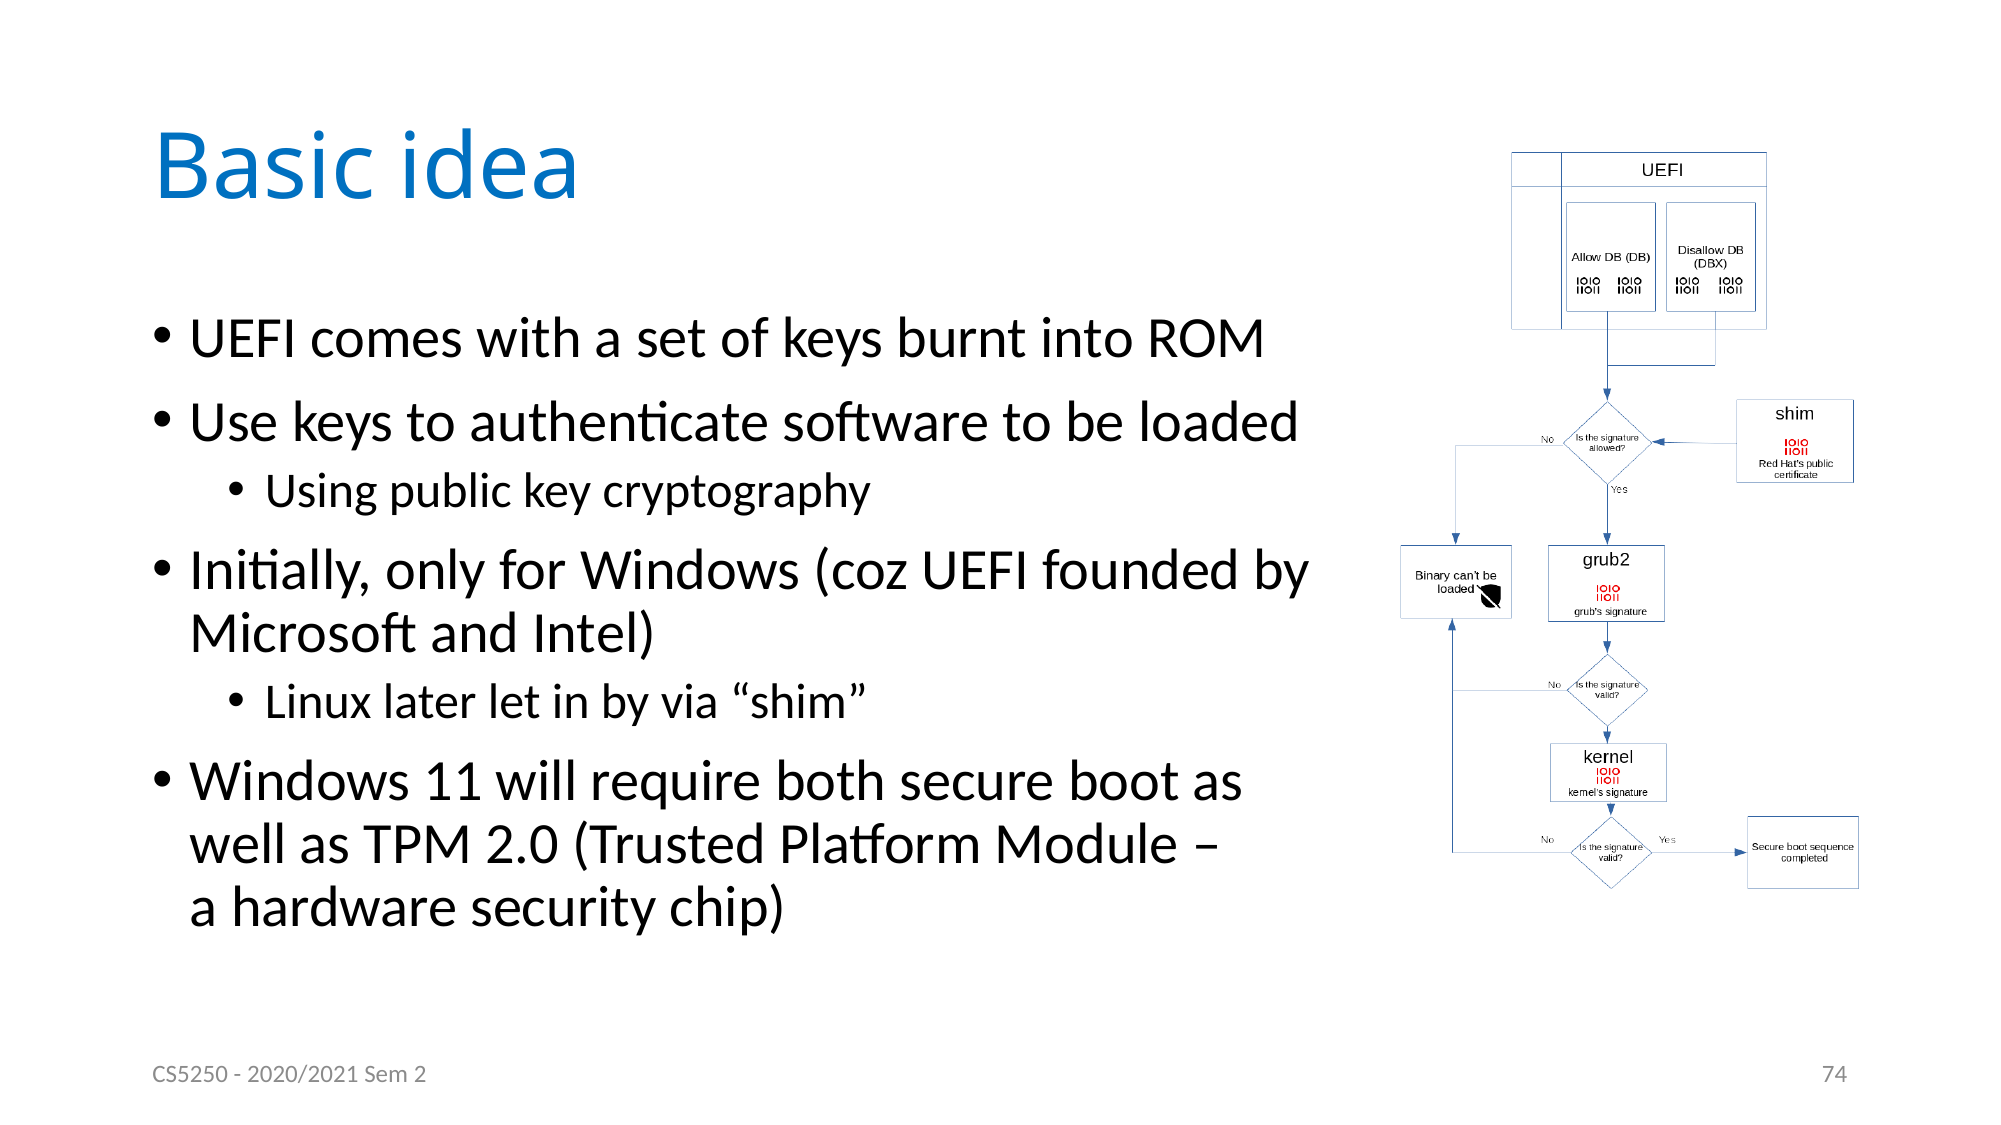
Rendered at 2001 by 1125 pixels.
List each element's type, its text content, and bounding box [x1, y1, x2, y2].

list UEFI comes with a set of keys burnt into ROM Use keys to authenticate software to be loaded Using public key cryptography Initially, only for Windows (coz UEFI founded by Microsoft and Intel) Linux later let in by via “shim” Windows 11 will require both secure boot as well as TPM 2.0 (Trusted Platform Module – a hardware security chip) [137, 299, 1863, 1014]
slide_number 74 [1412, 1042, 1863, 1103]
title Basic idea [137, 59, 1863, 278]
picture [1363, 152, 1933, 889]
slide_number CS5250 - 2020/2021 Sem 2 [137, 1042, 588, 1103]
